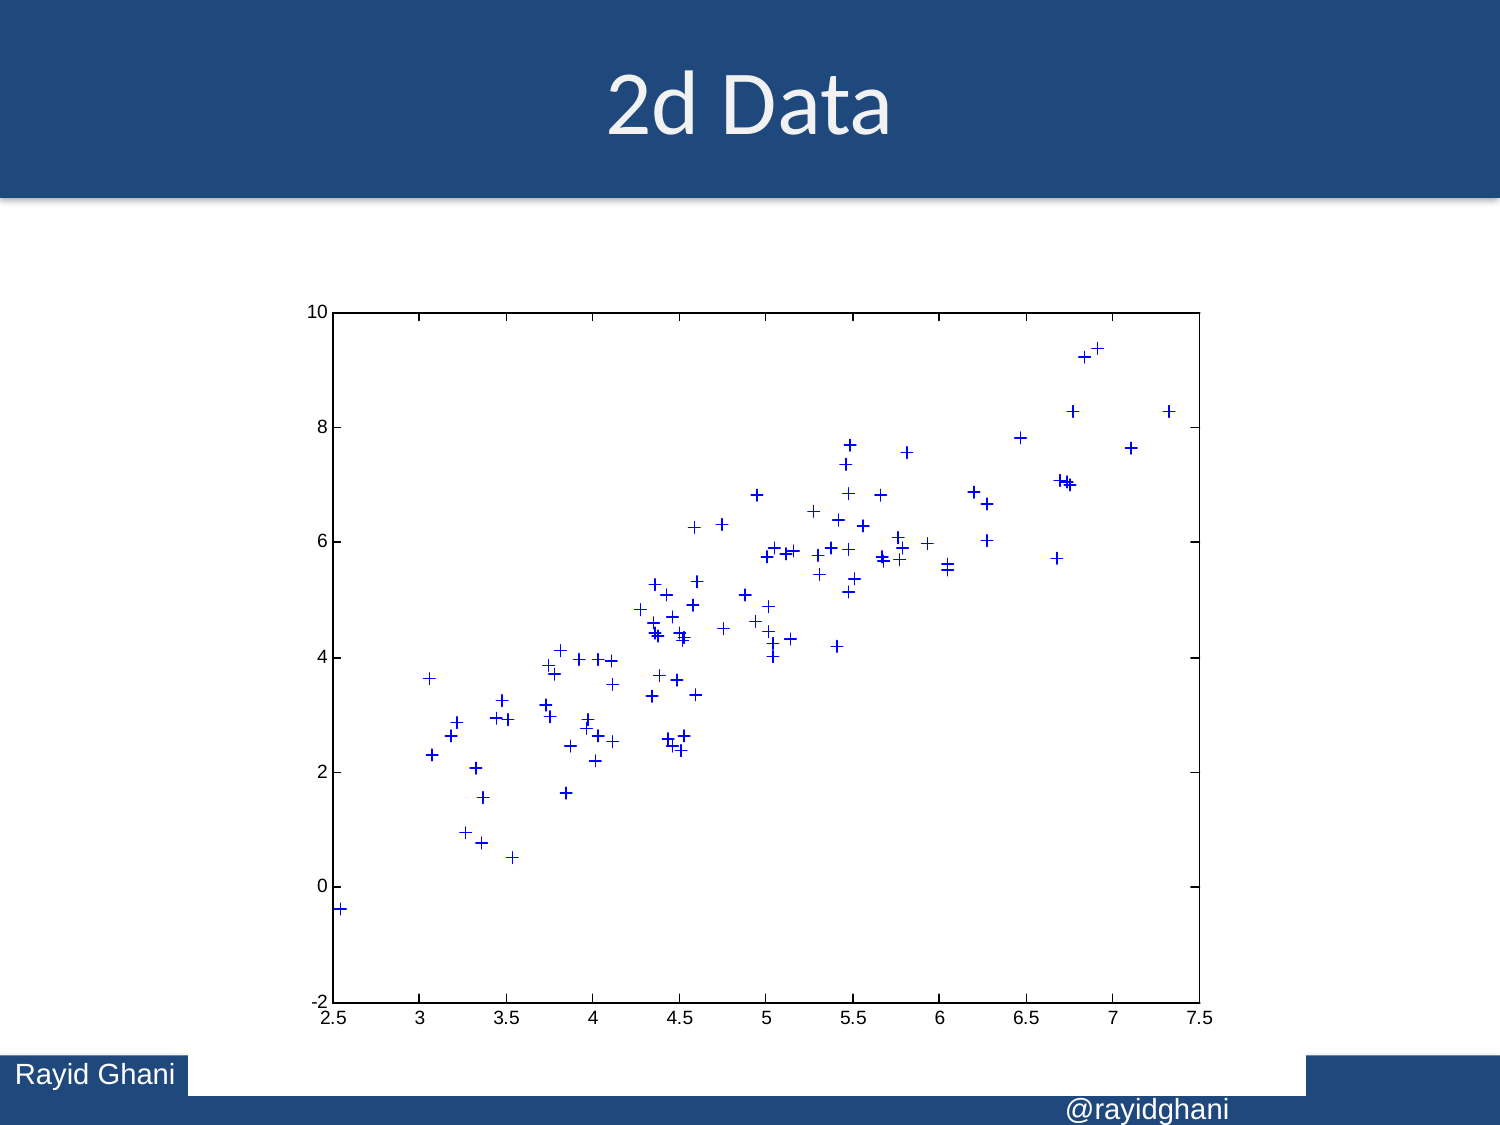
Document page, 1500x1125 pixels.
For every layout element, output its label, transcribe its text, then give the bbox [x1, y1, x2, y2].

title 2d Data [0, 3, 1500, 192]
picture [187, 249, 1307, 1096]
